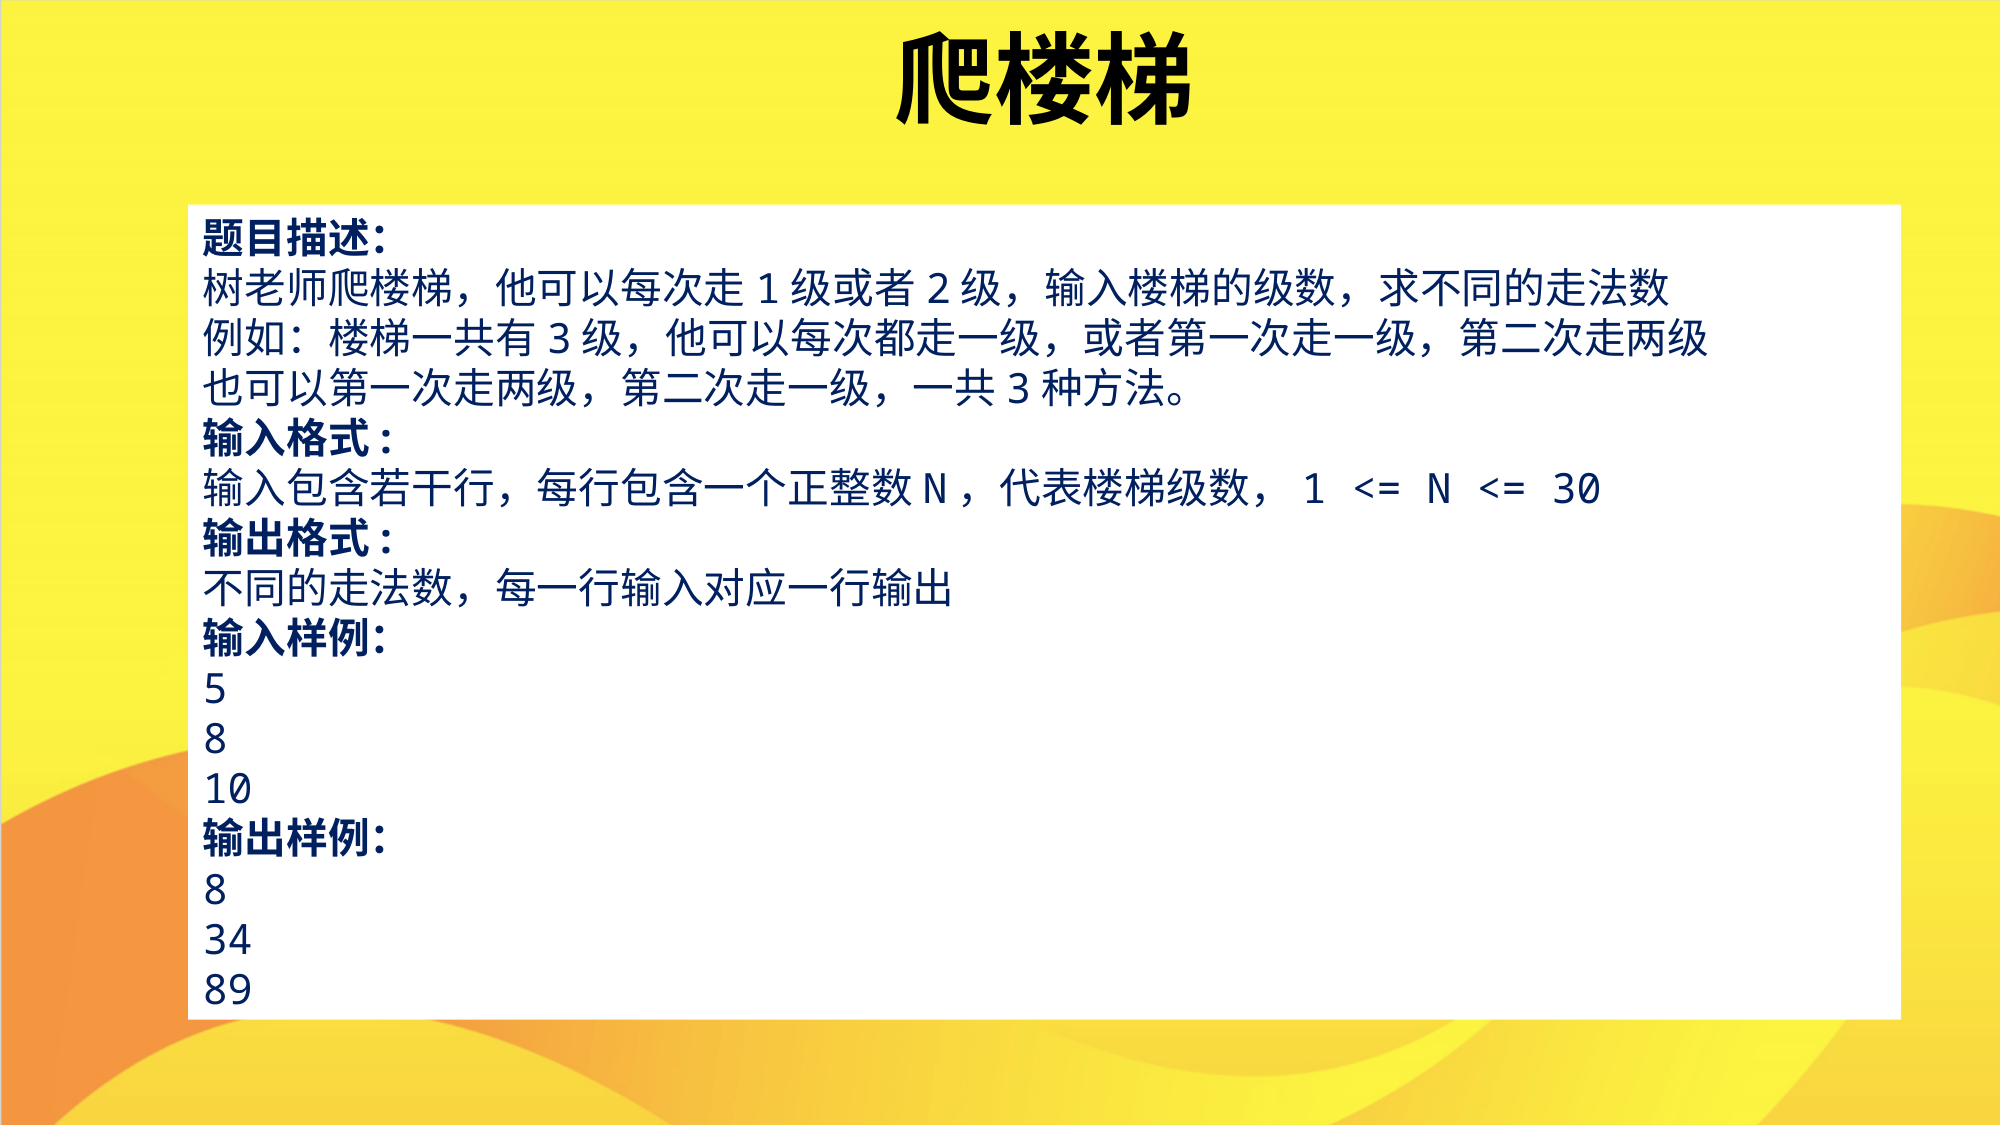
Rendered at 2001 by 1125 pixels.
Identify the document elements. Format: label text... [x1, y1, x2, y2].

text_box 爬楼梯 [612, 22, 1477, 157]
text_box 题目描述： 树老师爬楼梯，他可以每次走1级或者2级，输入楼梯的级数，求不同的走法数 例如：楼梯一共有3级，他可以每次都走一级，或者第一次走一级，第二次走两级 也可以第一次走两级，第二次走一级，一共3种方法。 输入格式: 输入包含若干行，每行包含一个正整数N，代表楼梯级数，1 <= N <= 30 输出格式: 不同的走法数，每一行输入对应一行输出 输入样例： 5 8 10 输出样例： 8 34 89 [188, 204, 1902, 1020]
